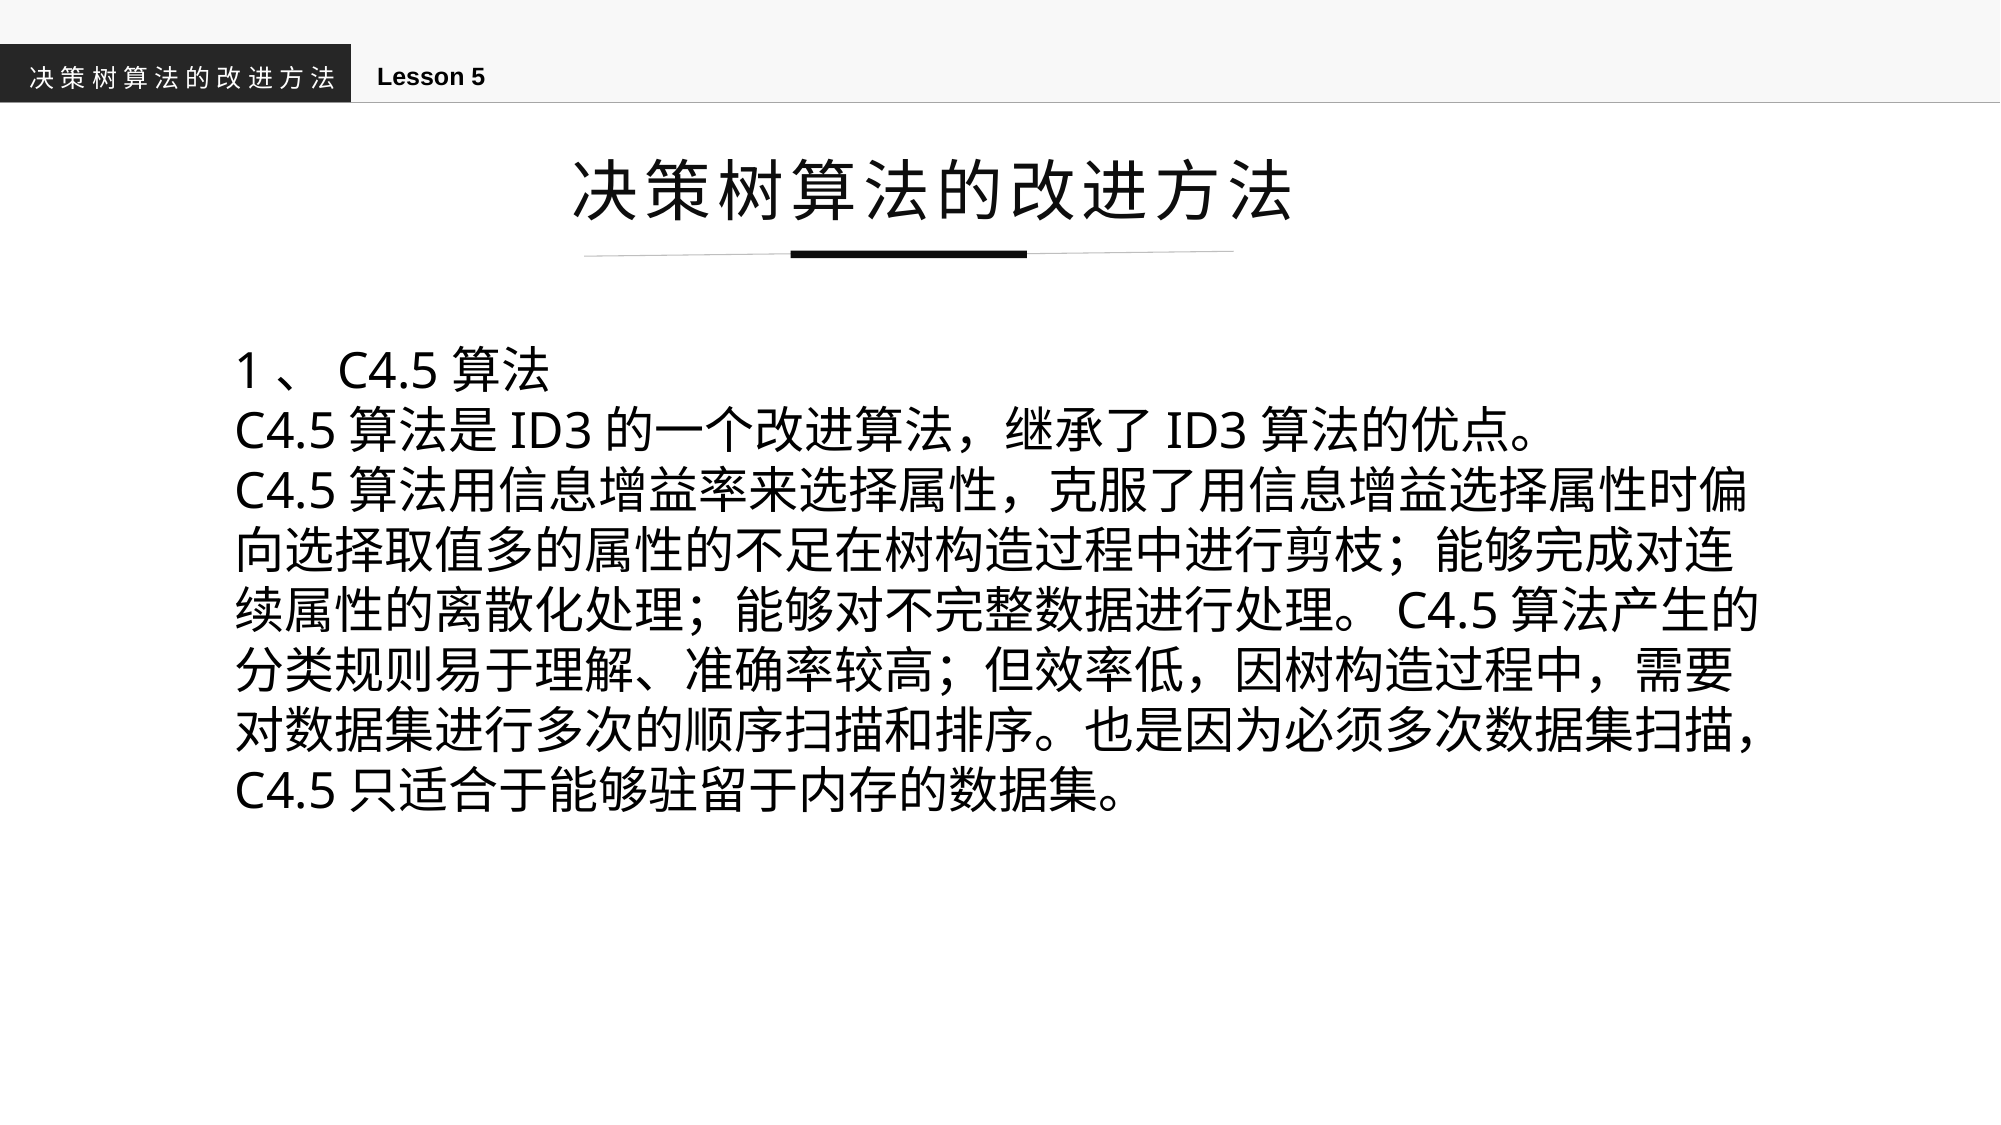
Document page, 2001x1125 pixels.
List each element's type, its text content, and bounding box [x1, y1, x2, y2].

text_box 1、C4.5算法 C4.5算法是ID3的一个改进算法，继承了ID3算法的优点。 C4.5算法用信息增益率来选择属性，克服了用信息增益选择属性时偏向选择取值多的属性的不足在树构造过程中进行剪枝；能够完成对连续属性的离散化处理；能够对不完整数据进行处理。C4.5算法产生的分类规则易于理解、准确率较高；但效率低，因树构造过程中，需要对数据集进行多次的顺序扫描和排序。也是因为必须多次数据集扫描，C4.5只适合于能够驻留于内存的数据集。 [219, 330, 1781, 826]
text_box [908, 251, 1234, 256]
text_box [584, 252, 909, 257]
text_box 决策树算法的改进方法 [15, 55, 437, 100]
text_box [210, 309, 1772, 402]
text_box Lesson 5 [362, 53, 824, 98]
text_box 决策树算法的改进方法 [556, 141, 1498, 236]
